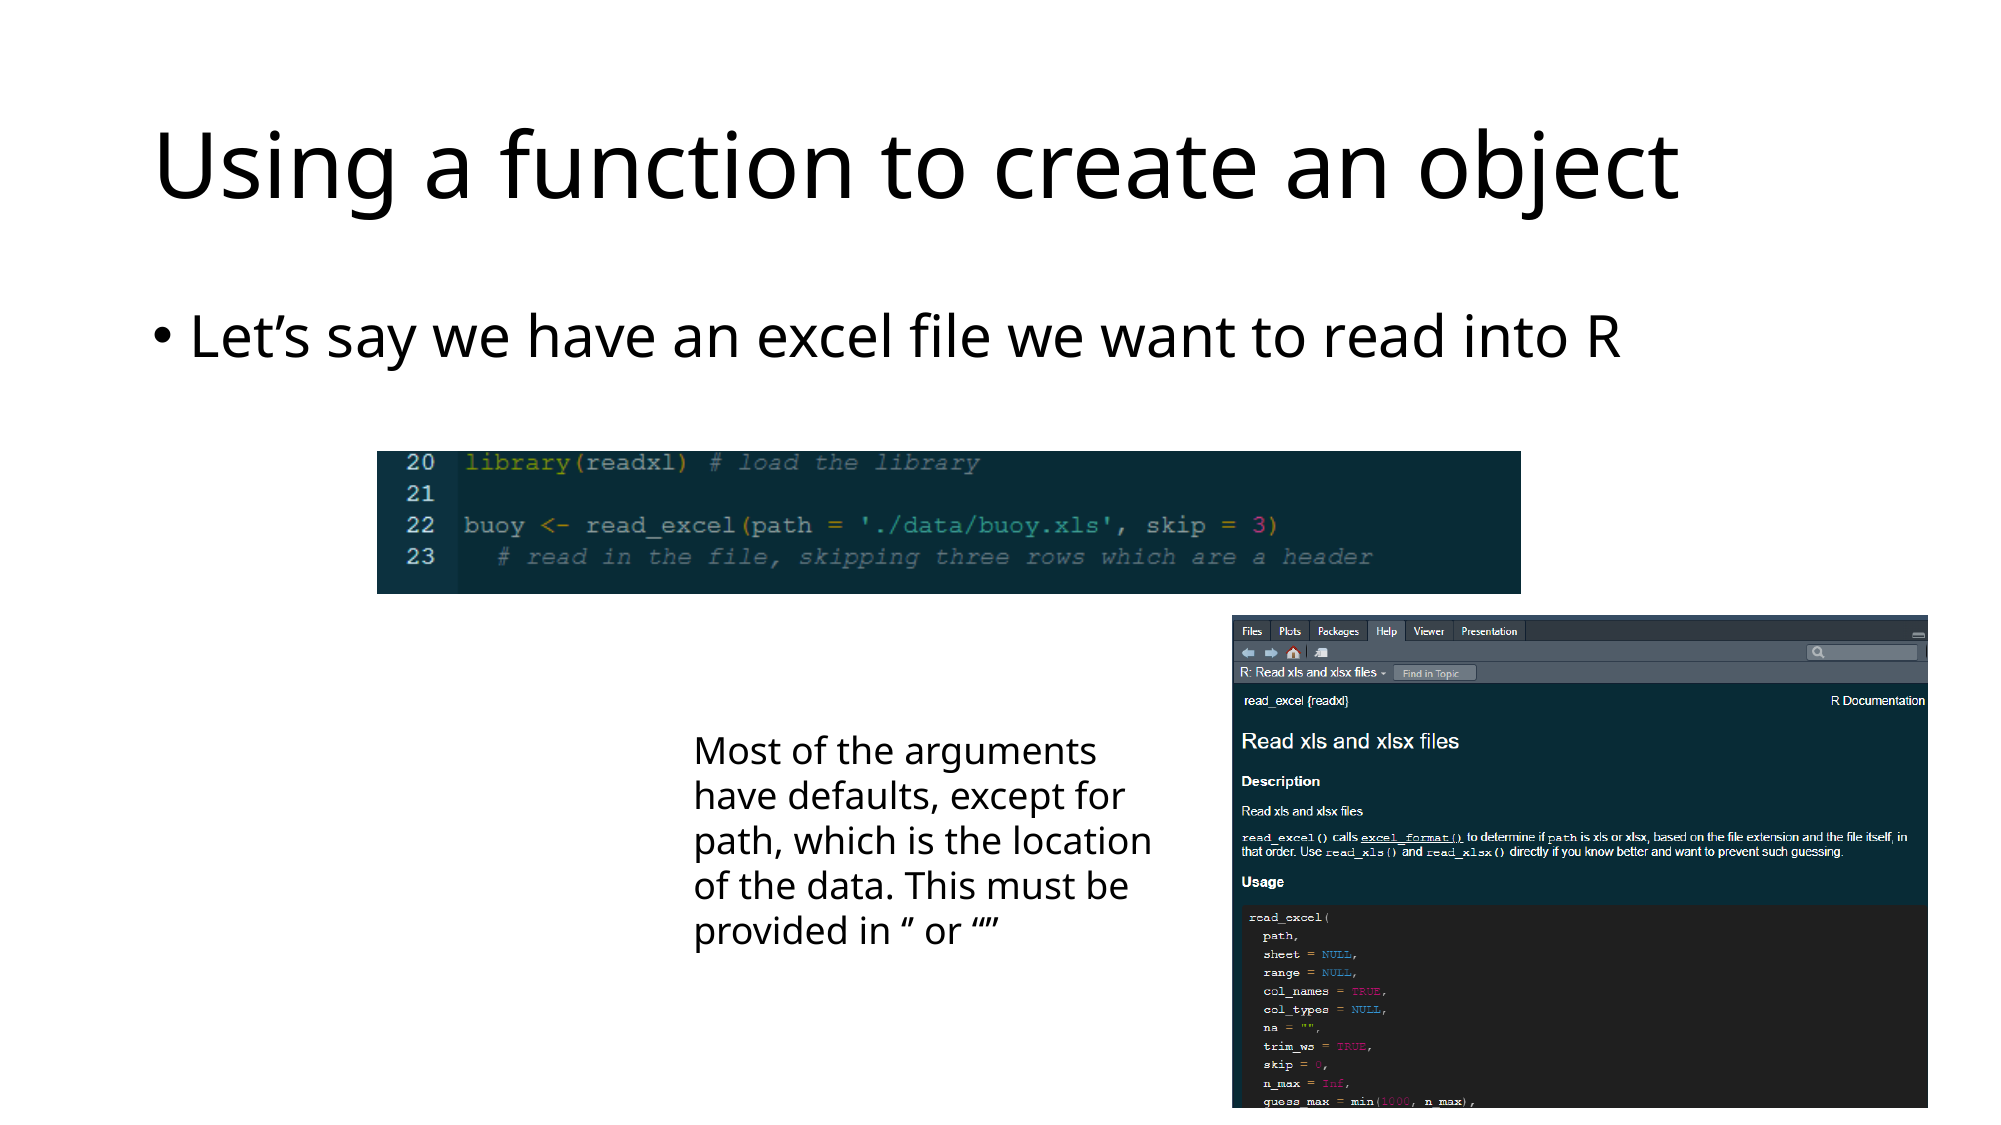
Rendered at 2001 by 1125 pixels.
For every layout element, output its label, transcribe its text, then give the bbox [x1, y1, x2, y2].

picture [376, 450, 1522, 595]
list Let’s say we have an excel file we want to read into R [137, 299, 1863, 1014]
picture [1231, 615, 1929, 1108]
text_box Most of the arguments have defaults, except for path, which is the location of the data. This must be provided in ‘’ or “” [678, 719, 1180, 959]
title Using a function to create an object [137, 59, 1863, 278]
